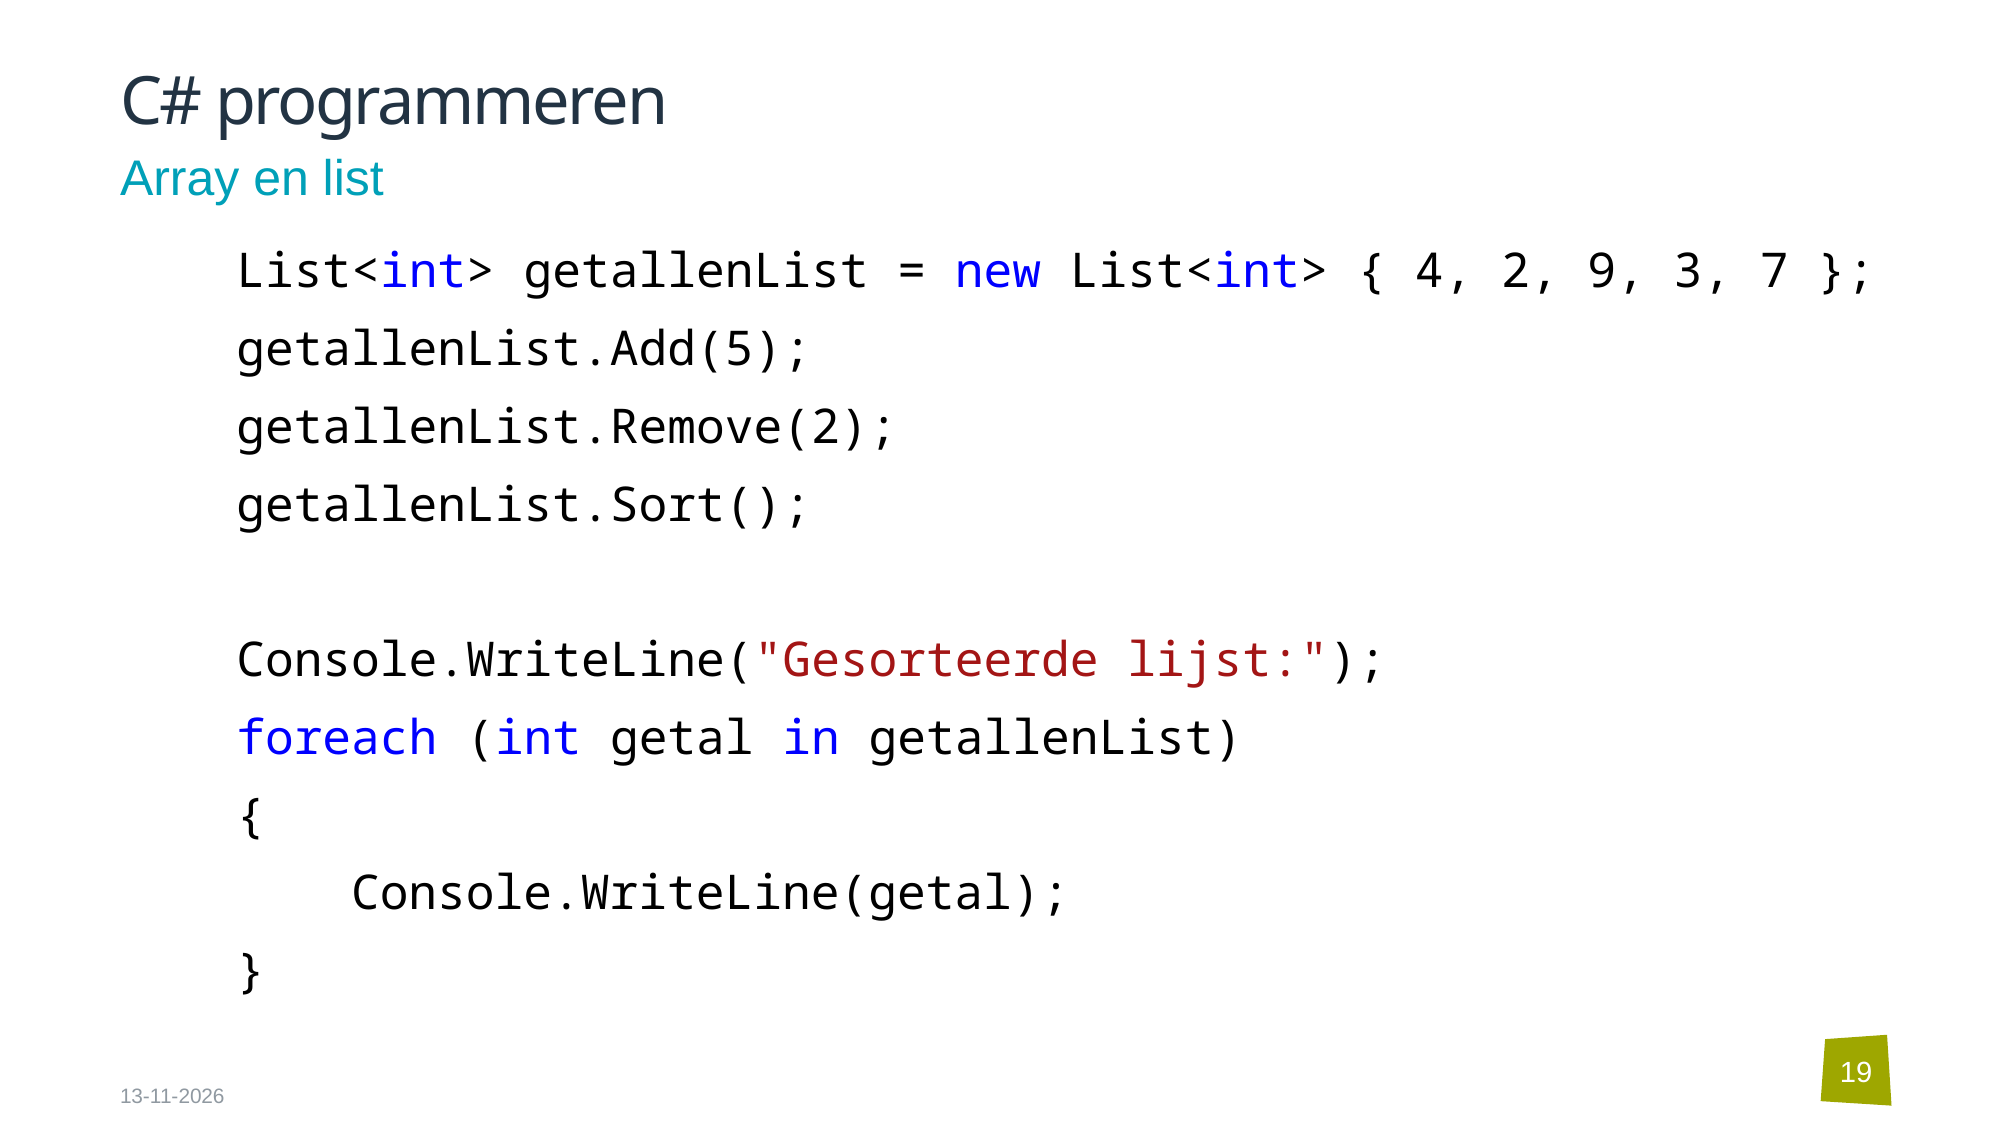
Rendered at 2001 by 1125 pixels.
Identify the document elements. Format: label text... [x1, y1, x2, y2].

title C# programmeren [114, 38, 1886, 139]
list Array en list [114, 145, 1926, 214]
text_box List<int> getallenList = new List<int> { 4, 2, 9, 3, 7 }; getallenList.Add(5); getallenList.Remove(2); getallenList.Sort(); Console.WriteLine("Gesorteerde lijst:"); foreach (int getal in getallenList) { Console.WriteLine(getal); } [143, 219, 1955, 1012]
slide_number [114, 1082, 588, 1109]
slide_number 19 [1820, 1052, 1892, 1088]
